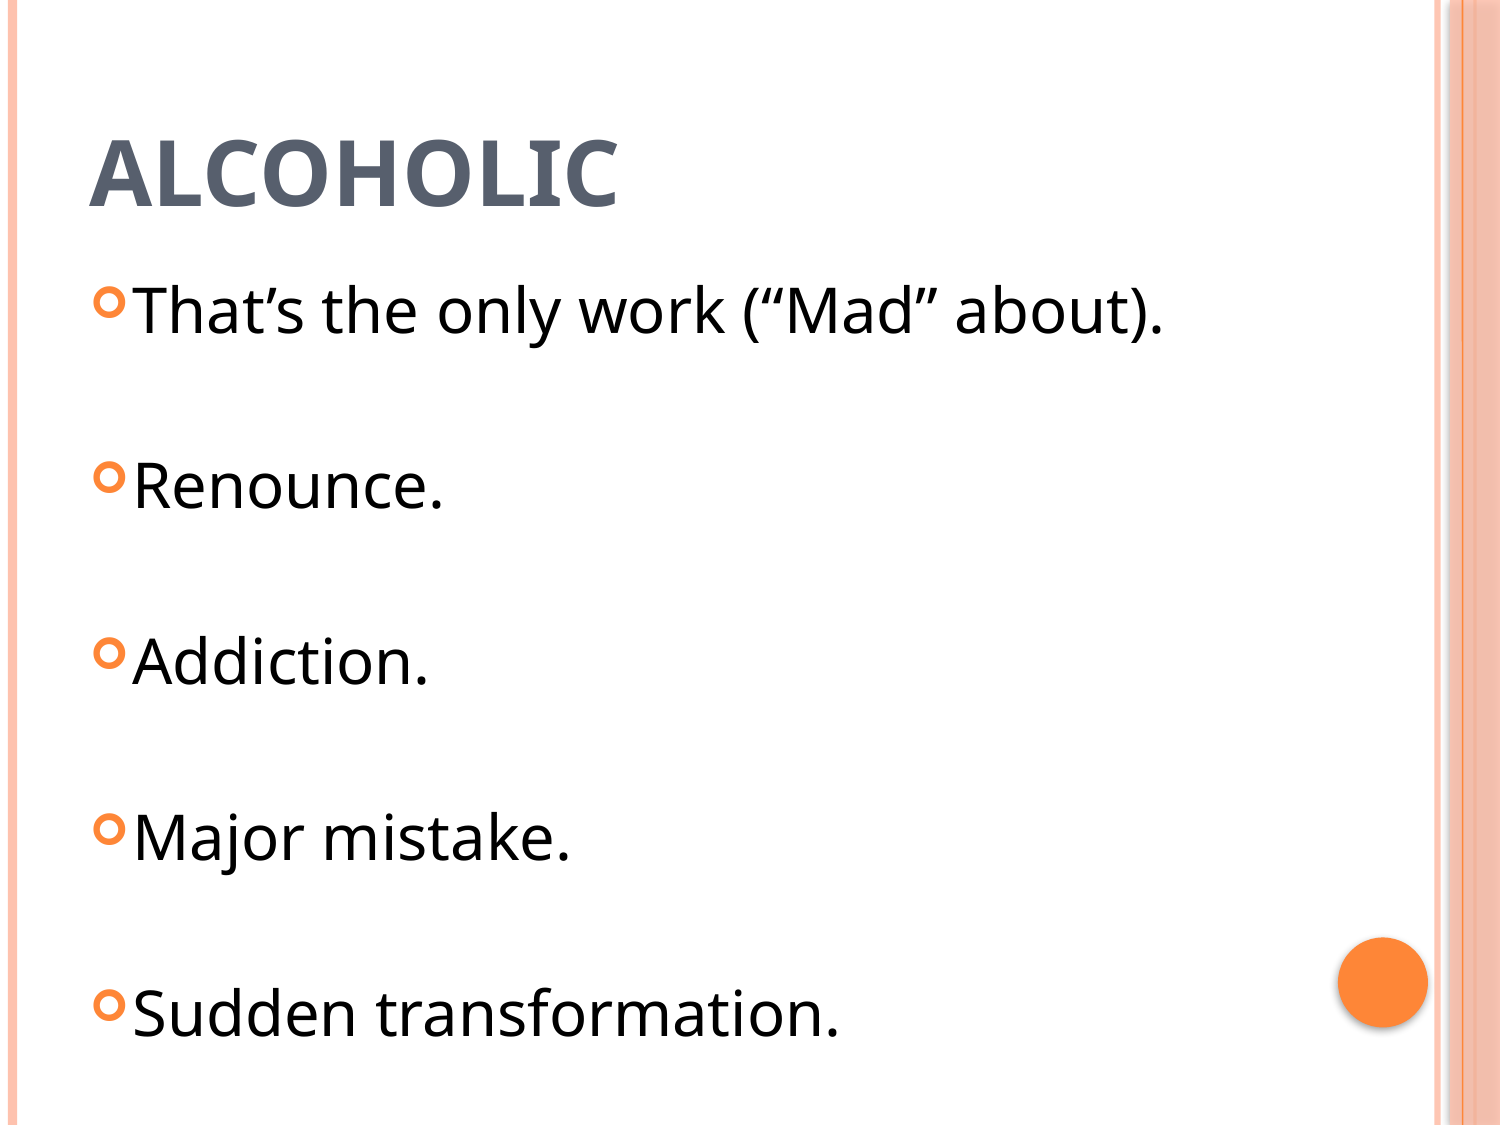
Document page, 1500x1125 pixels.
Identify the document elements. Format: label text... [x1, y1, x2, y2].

title ALCOHOLIC [75, 45, 1300, 233]
list That’s the only work (“Mad” about). Renounce. Addiction. Major mistake. Sudden transformation. [75, 262, 1300, 1062]
